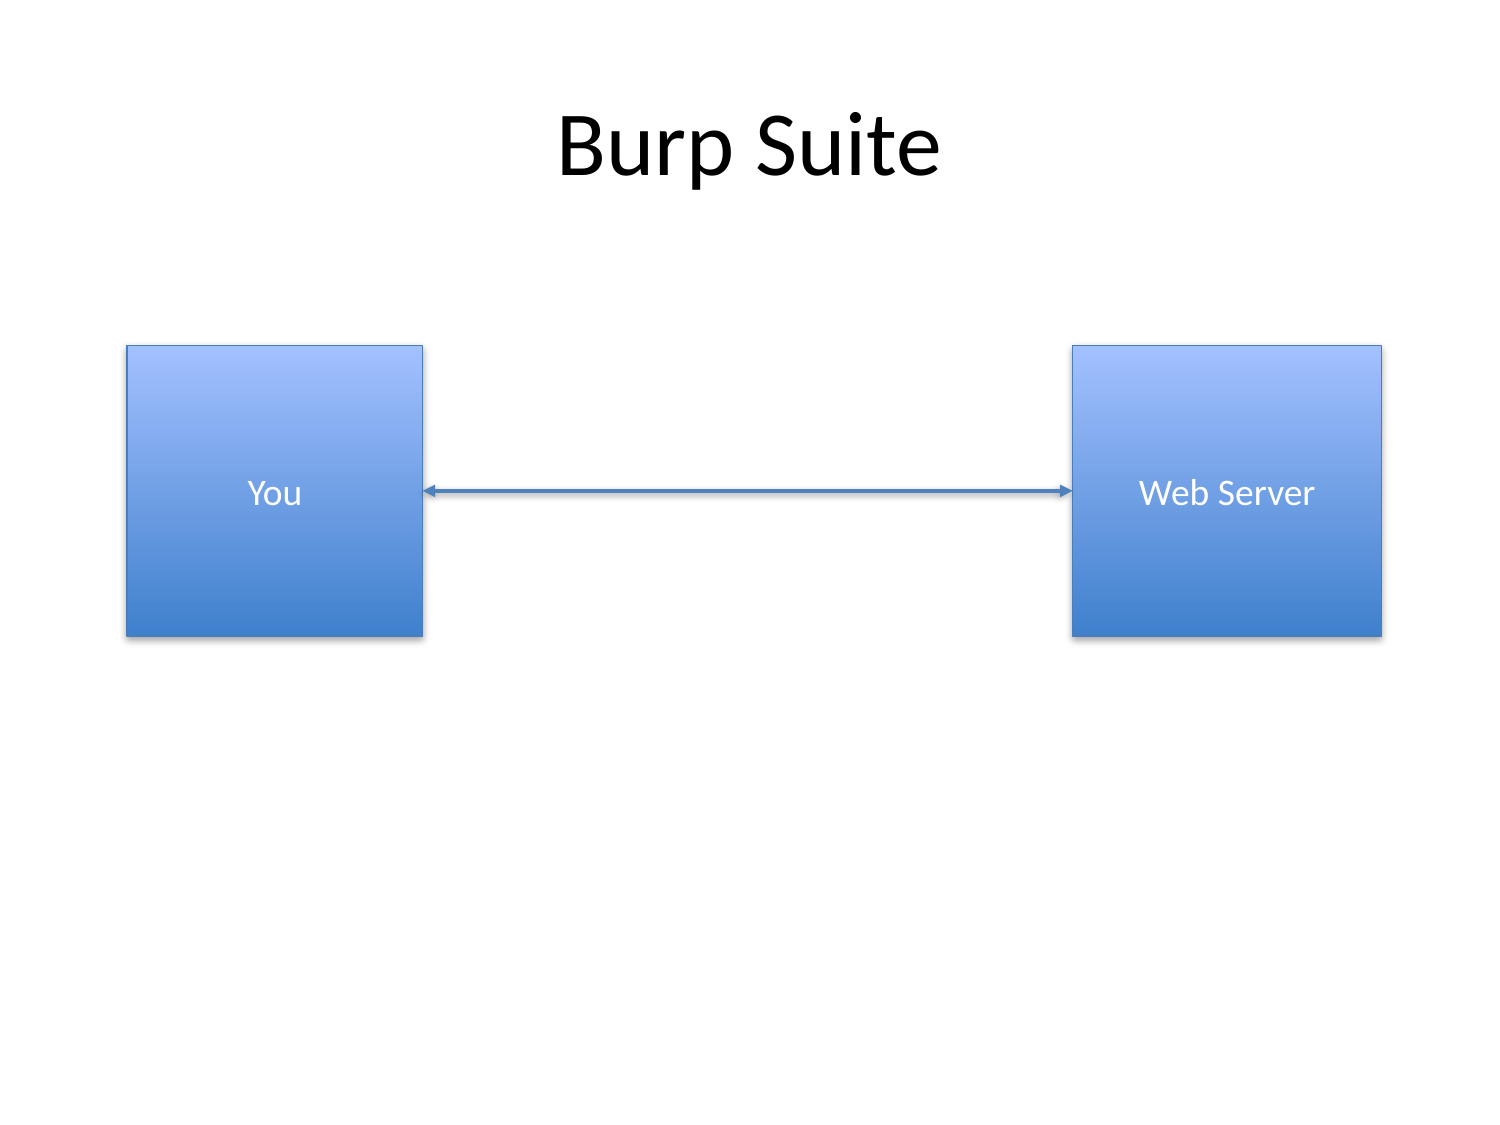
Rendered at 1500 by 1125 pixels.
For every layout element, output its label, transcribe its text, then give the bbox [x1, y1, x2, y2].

text_box You [126, 345, 423, 637]
text_box Web Server [1072, 345, 1382, 637]
title Burp Suite [75, 45, 1425, 233]
